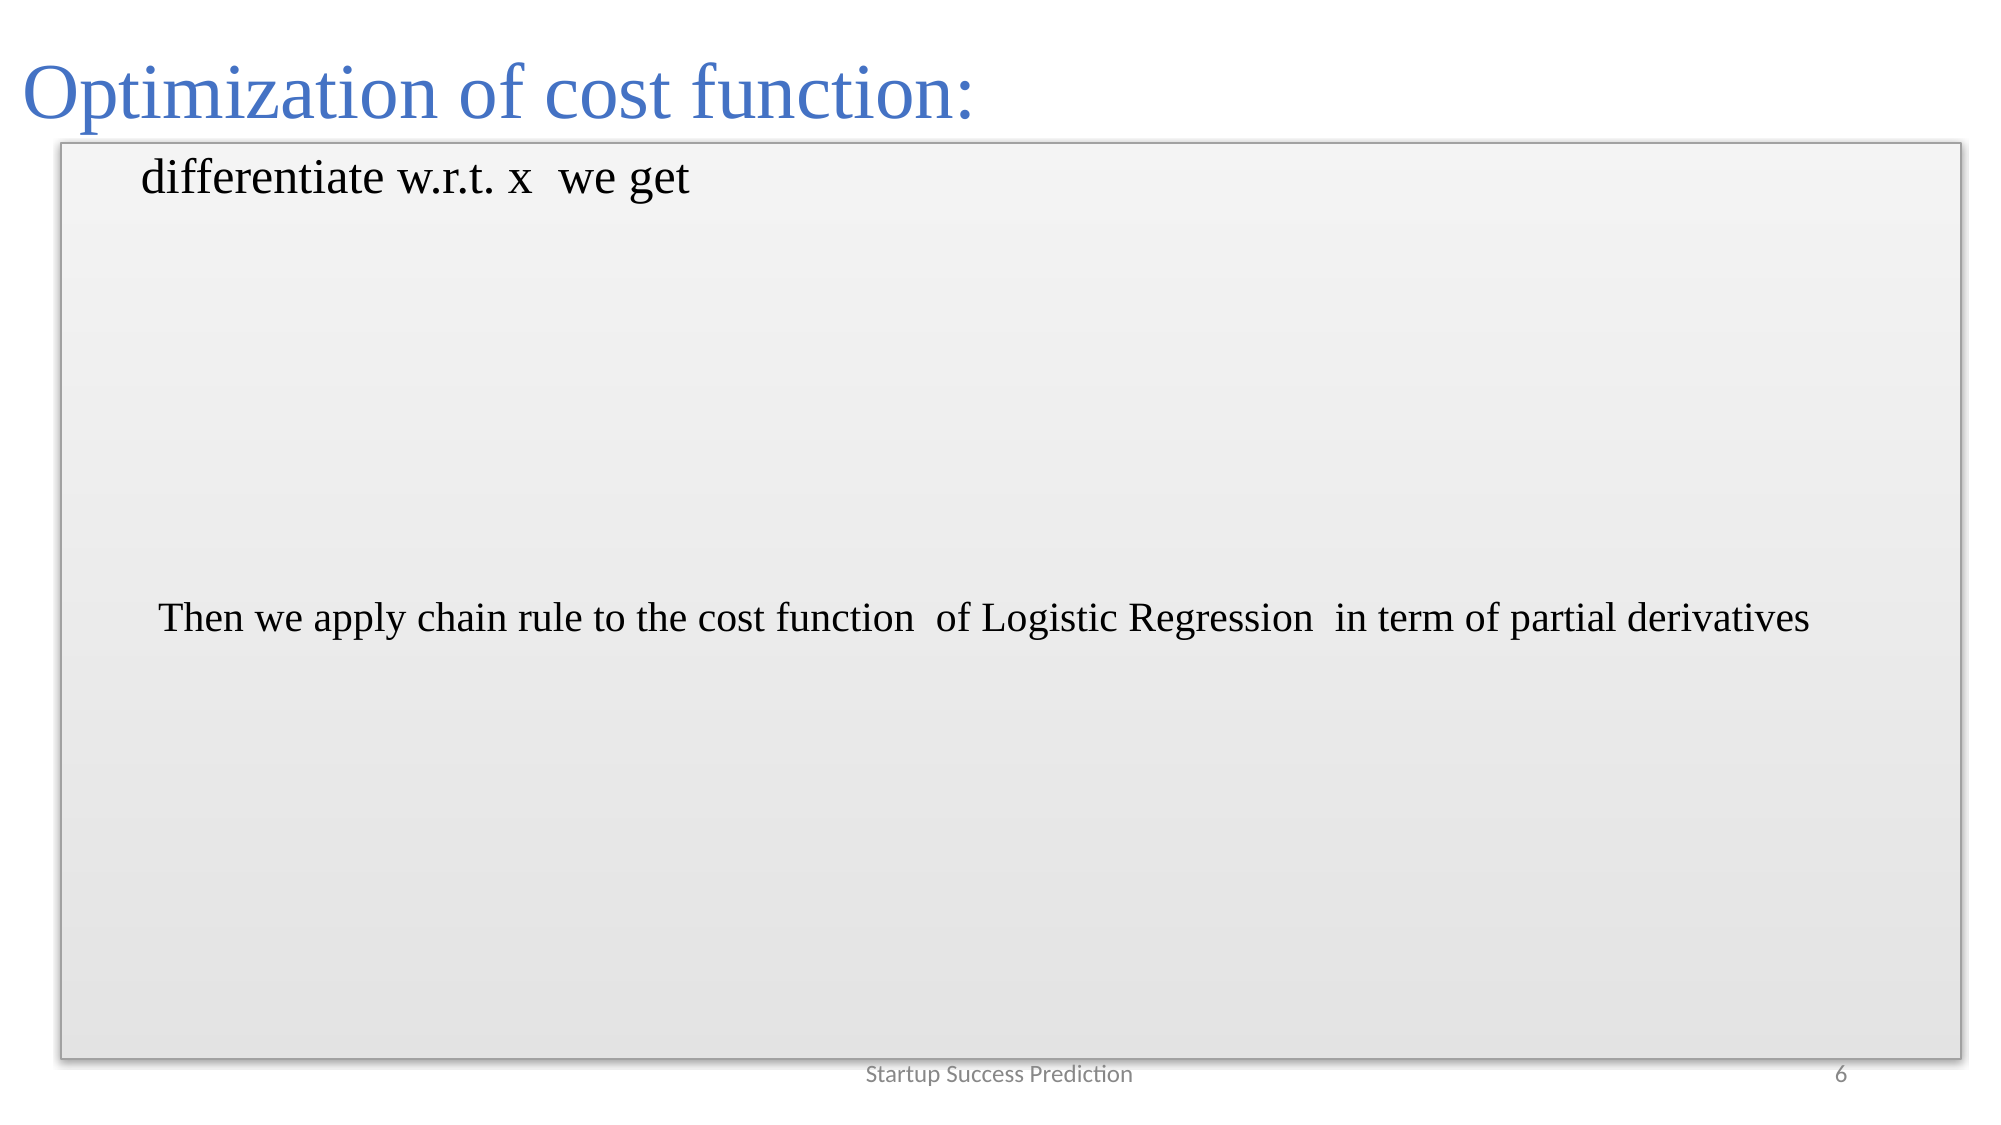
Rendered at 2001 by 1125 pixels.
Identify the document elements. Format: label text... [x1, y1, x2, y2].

title Optimization of cost function: [0, 41, 1078, 143]
slide_number 6 [1412, 1042, 1863, 1103]
footer Startup Success Prediction [662, 1042, 1338, 1103]
